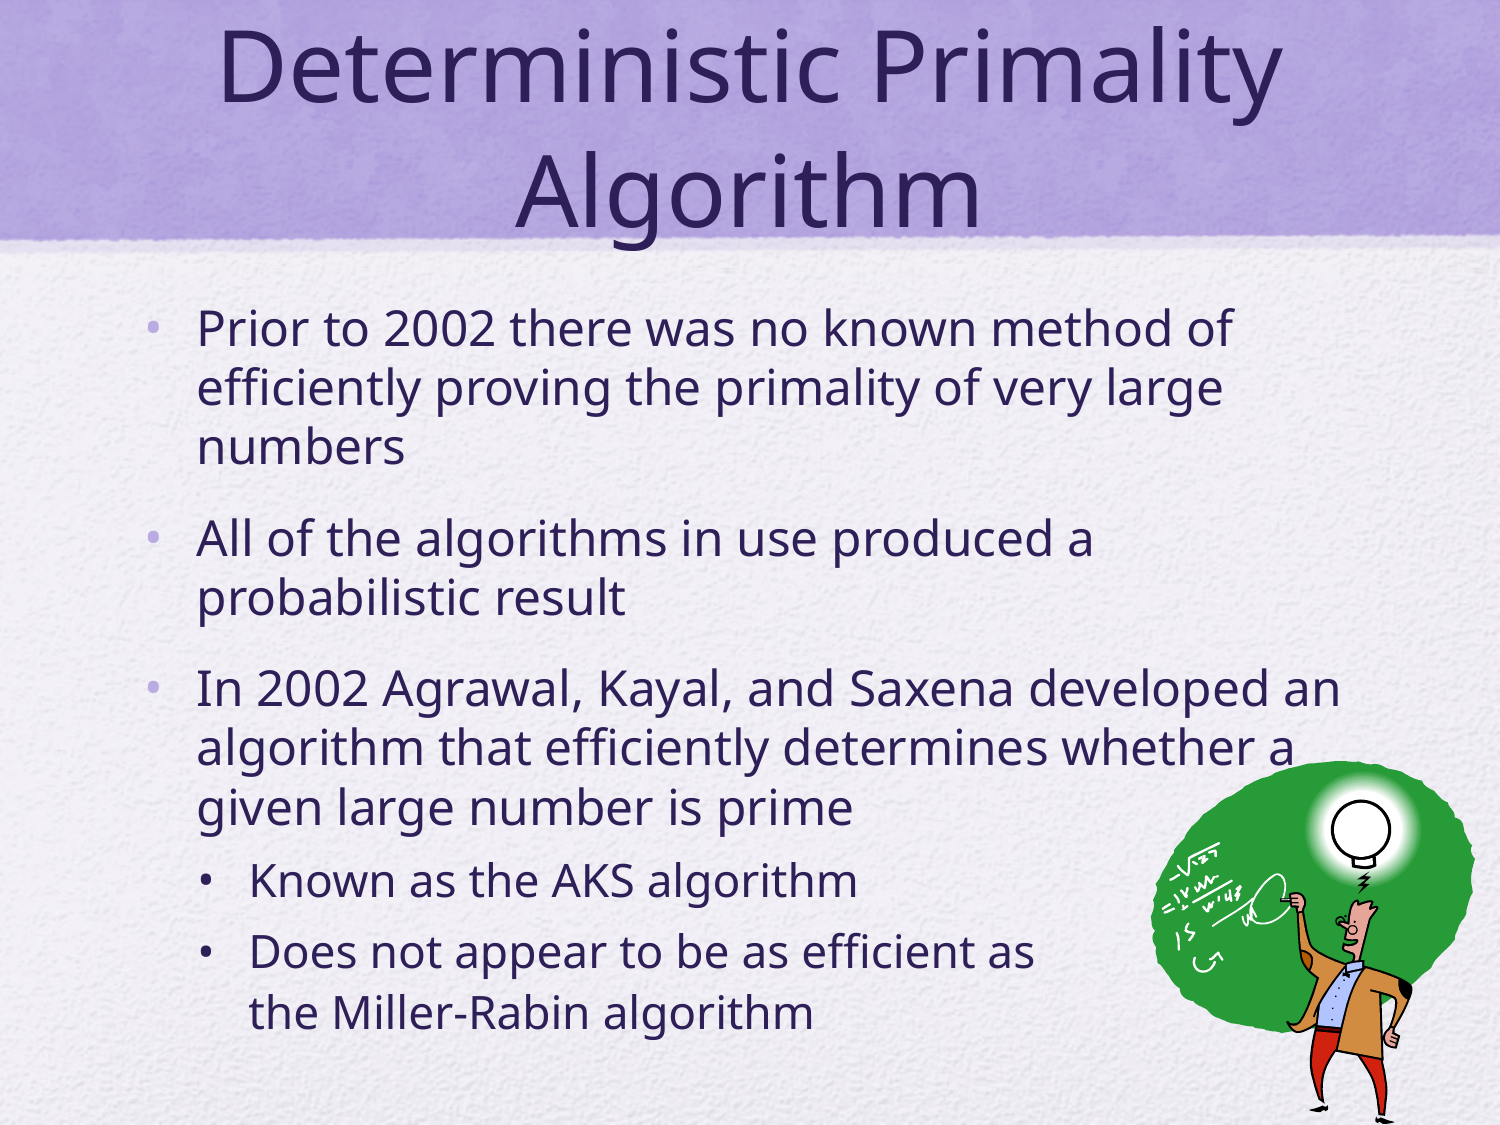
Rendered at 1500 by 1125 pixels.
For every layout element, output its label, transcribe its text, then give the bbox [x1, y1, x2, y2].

picture [0, 239, 1500, 1125]
title Deterministic Primality Algorithm [0, 6, 1500, 239]
list Prior to 2002 there was no known method of efficiently proving the primality of very large numbers All of the algorithms in use produced a probabilistic result In 2002 Agrawal, Kayal, and Saxena developed an algorithm that efficiently determines whether a given large number is prime Known as the AKS algorithm Does not appear to be as efficient as the Miller-Rabin algorithm [129, 288, 1373, 1051]
